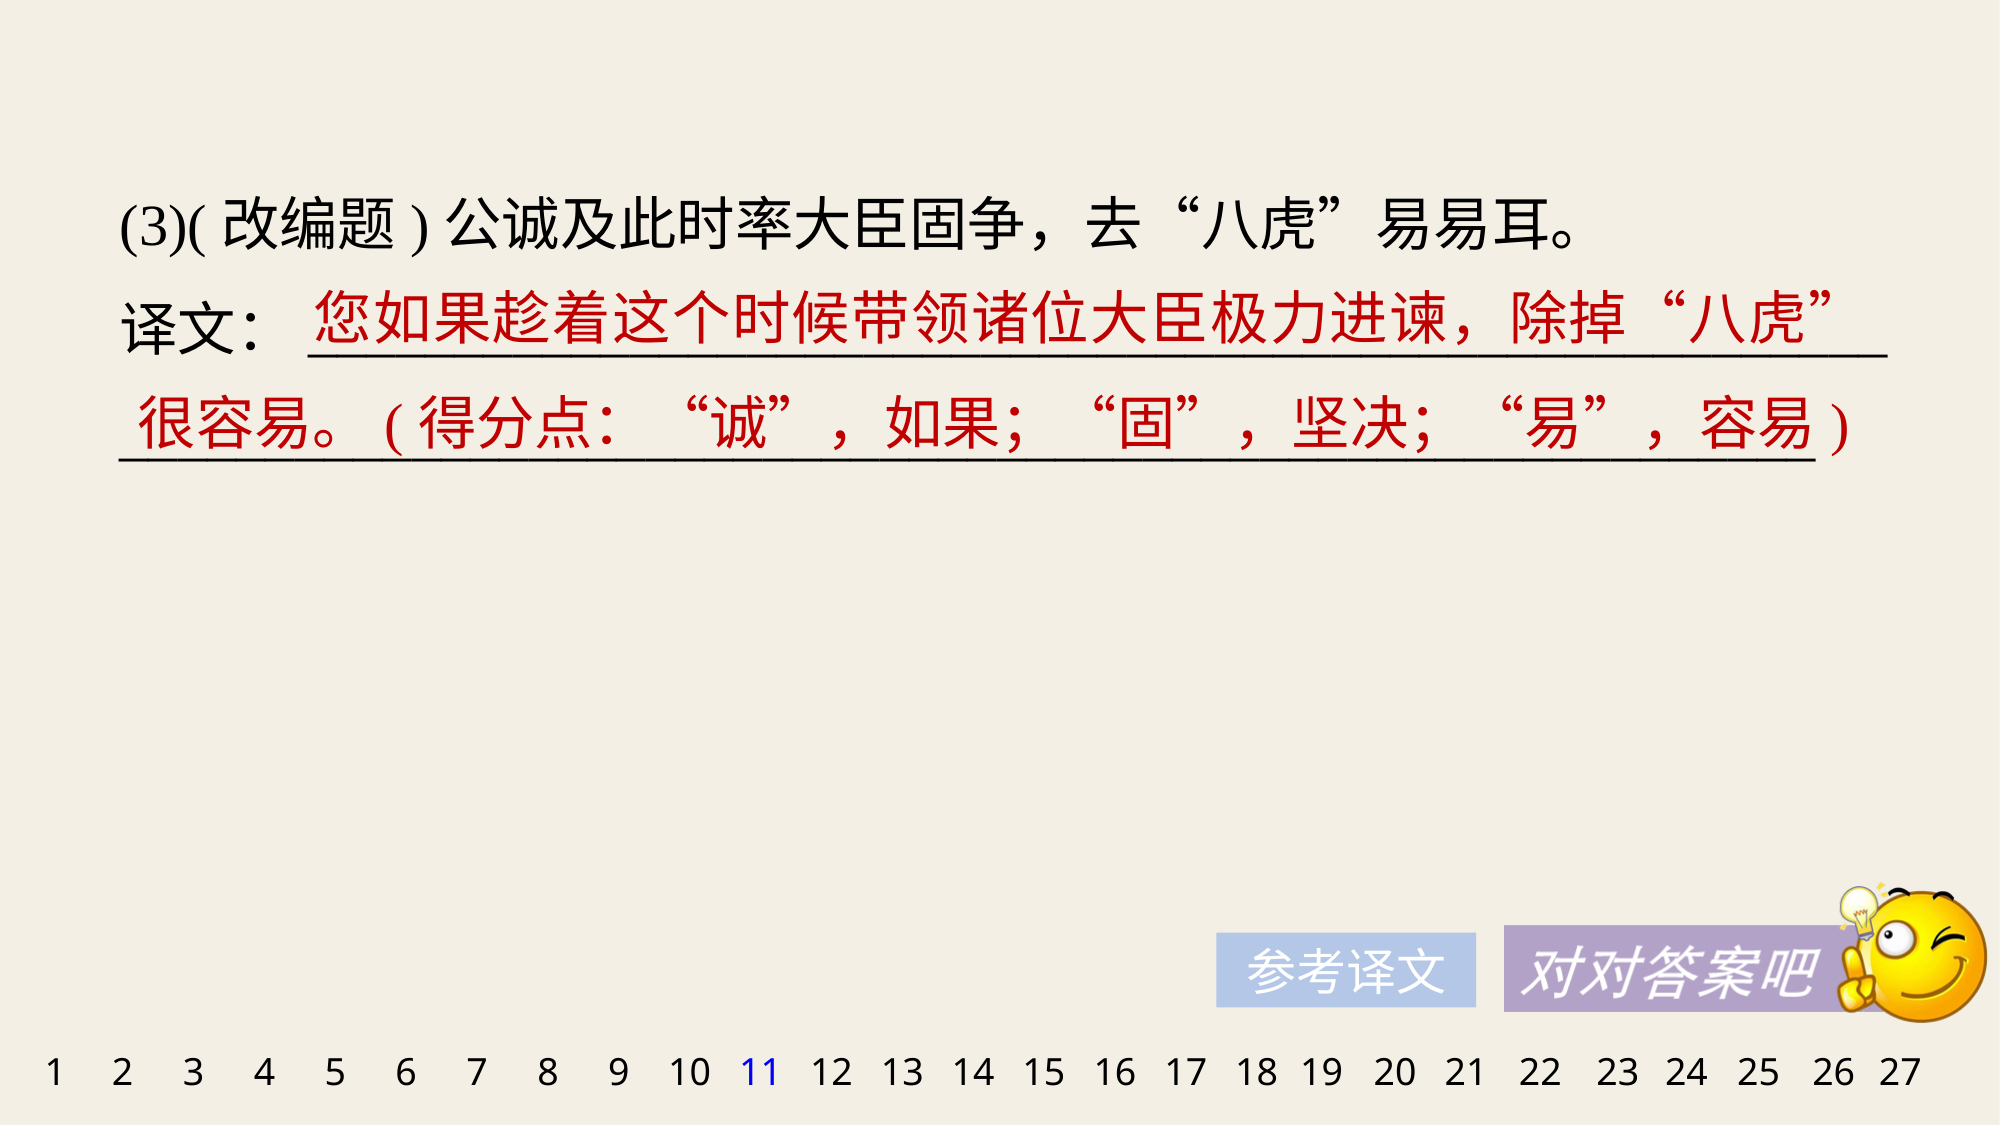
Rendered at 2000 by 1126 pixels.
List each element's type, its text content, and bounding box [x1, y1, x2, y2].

text_box 1 [22, 1023, 88, 1118]
picture [1483, 881, 1988, 1038]
text_box 4 [232, 1023, 297, 1118]
text_box 14 [940, 1023, 1006, 1118]
text_box 6 [373, 1023, 439, 1118]
text_box 15 [1011, 1023, 1077, 1118]
text_box 参考译文 [1216, 932, 1477, 1008]
text_box 您如果趁着这个时候带领诸位大臣极力进谏，除掉“八虎”很容易。(得分点：“诚”，如果；“固”，坚决；“易”，容易) [117, 236, 1887, 466]
text_box 21 [1433, 1023, 1499, 1118]
text_box 12 [799, 1023, 864, 1118]
text_box (3)(改编题)公诚及此时率大臣固争，去“八虎”易易耳。 译文：______________________________________________________ __________________________________________________________ [99, 141, 1922, 477]
text_box 18 [1224, 1023, 1289, 1118]
text_box 16 [1082, 1023, 1148, 1118]
text_box 8 [515, 1023, 581, 1118]
text_box 2 [90, 1023, 156, 1118]
text_box 13 [869, 1023, 935, 1118]
text_box 9 [586, 1023, 652, 1118]
text_box 26 [1801, 1046, 1867, 1118]
text_box 24 [1654, 1046, 1719, 1118]
text_box 22 [1507, 1046, 1573, 1118]
text_box 19 [1289, 1023, 1355, 1118]
text_box 7 [444, 1023, 510, 1118]
text_box 3 [161, 1023, 227, 1118]
text_box 25 [1726, 1046, 1791, 1118]
text_box 10 [657, 1023, 723, 1118]
text_box 11 [728, 1023, 794, 1118]
text_box 5 [302, 1023, 368, 1118]
text_box 27 [1868, 1046, 1933, 1118]
text_box 17 [1153, 1023, 1219, 1118]
text_box 20 [1362, 1023, 1428, 1118]
text_box 23 [1585, 1046, 1651, 1118]
